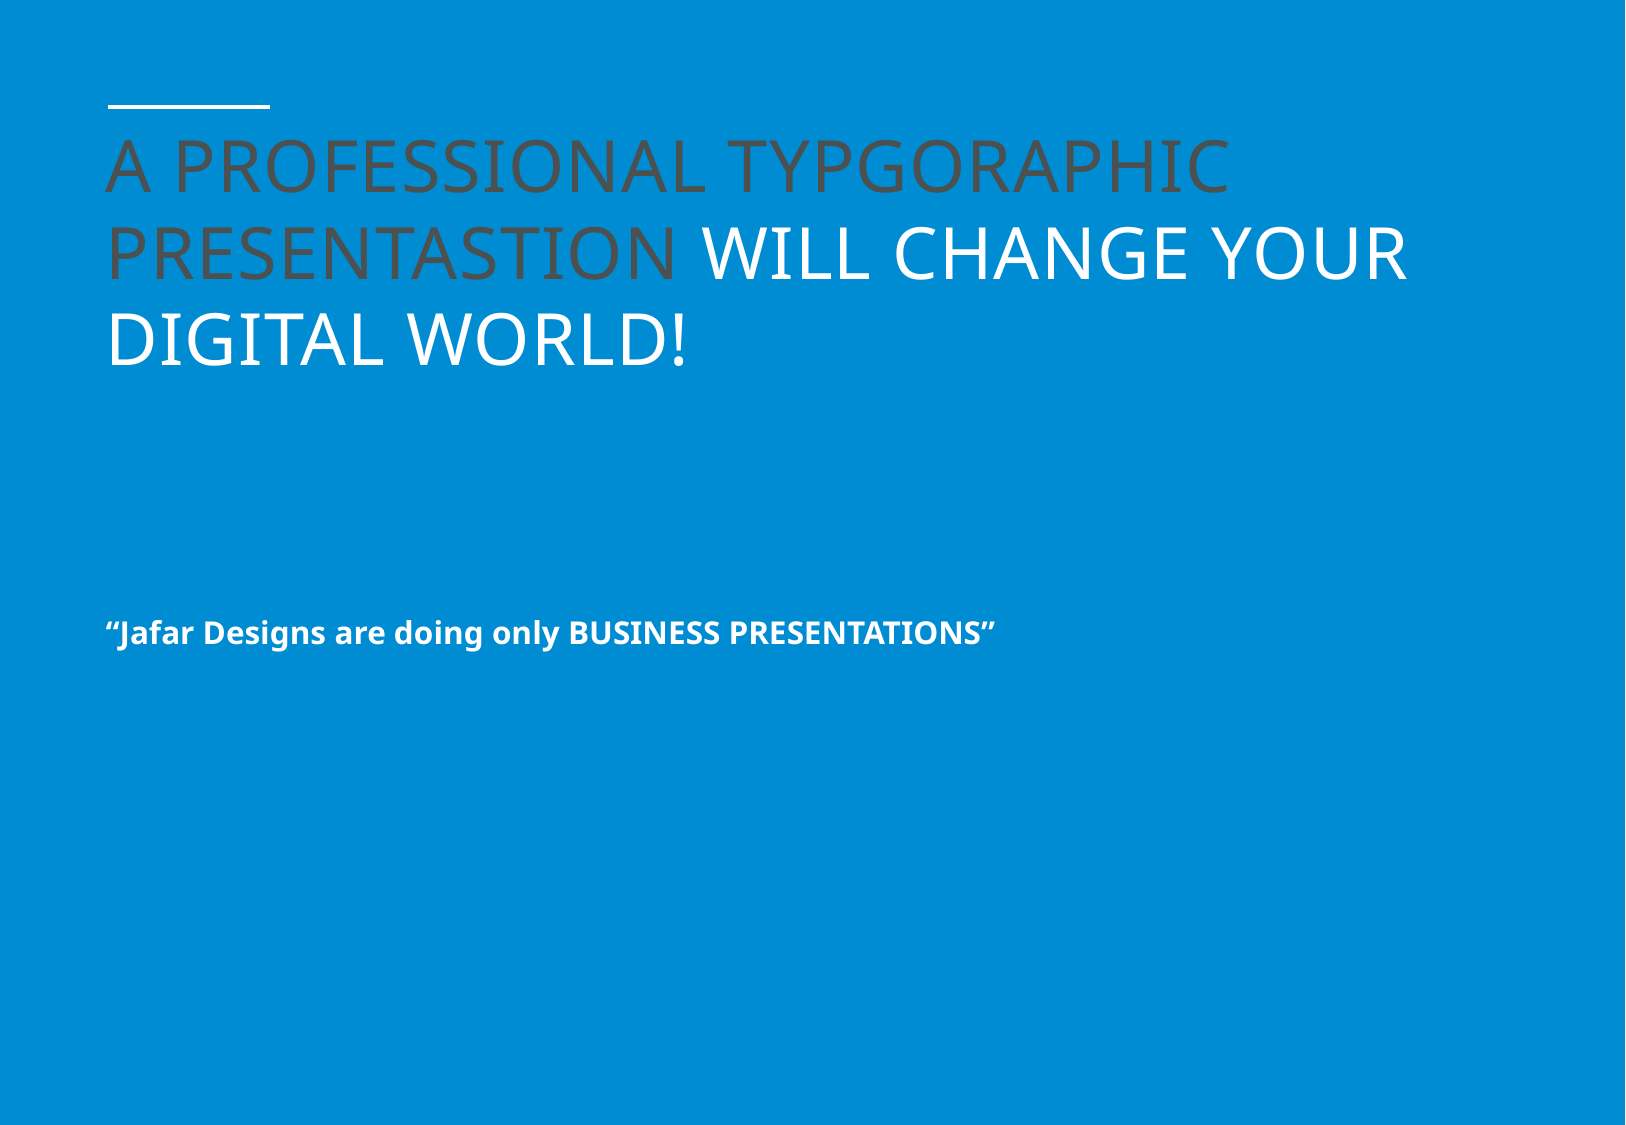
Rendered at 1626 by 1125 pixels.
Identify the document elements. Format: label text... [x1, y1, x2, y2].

text_box A PROFESSIONAL TYPGORAPHIC PRESENTASTION WILL CHANGE YOUR DIGITAL WORLD! [105, 120, 1520, 381]
text_box “Jafar Designs are doing only BUSINESS PRESENTATIONS” [105, 613, 1520, 652]
